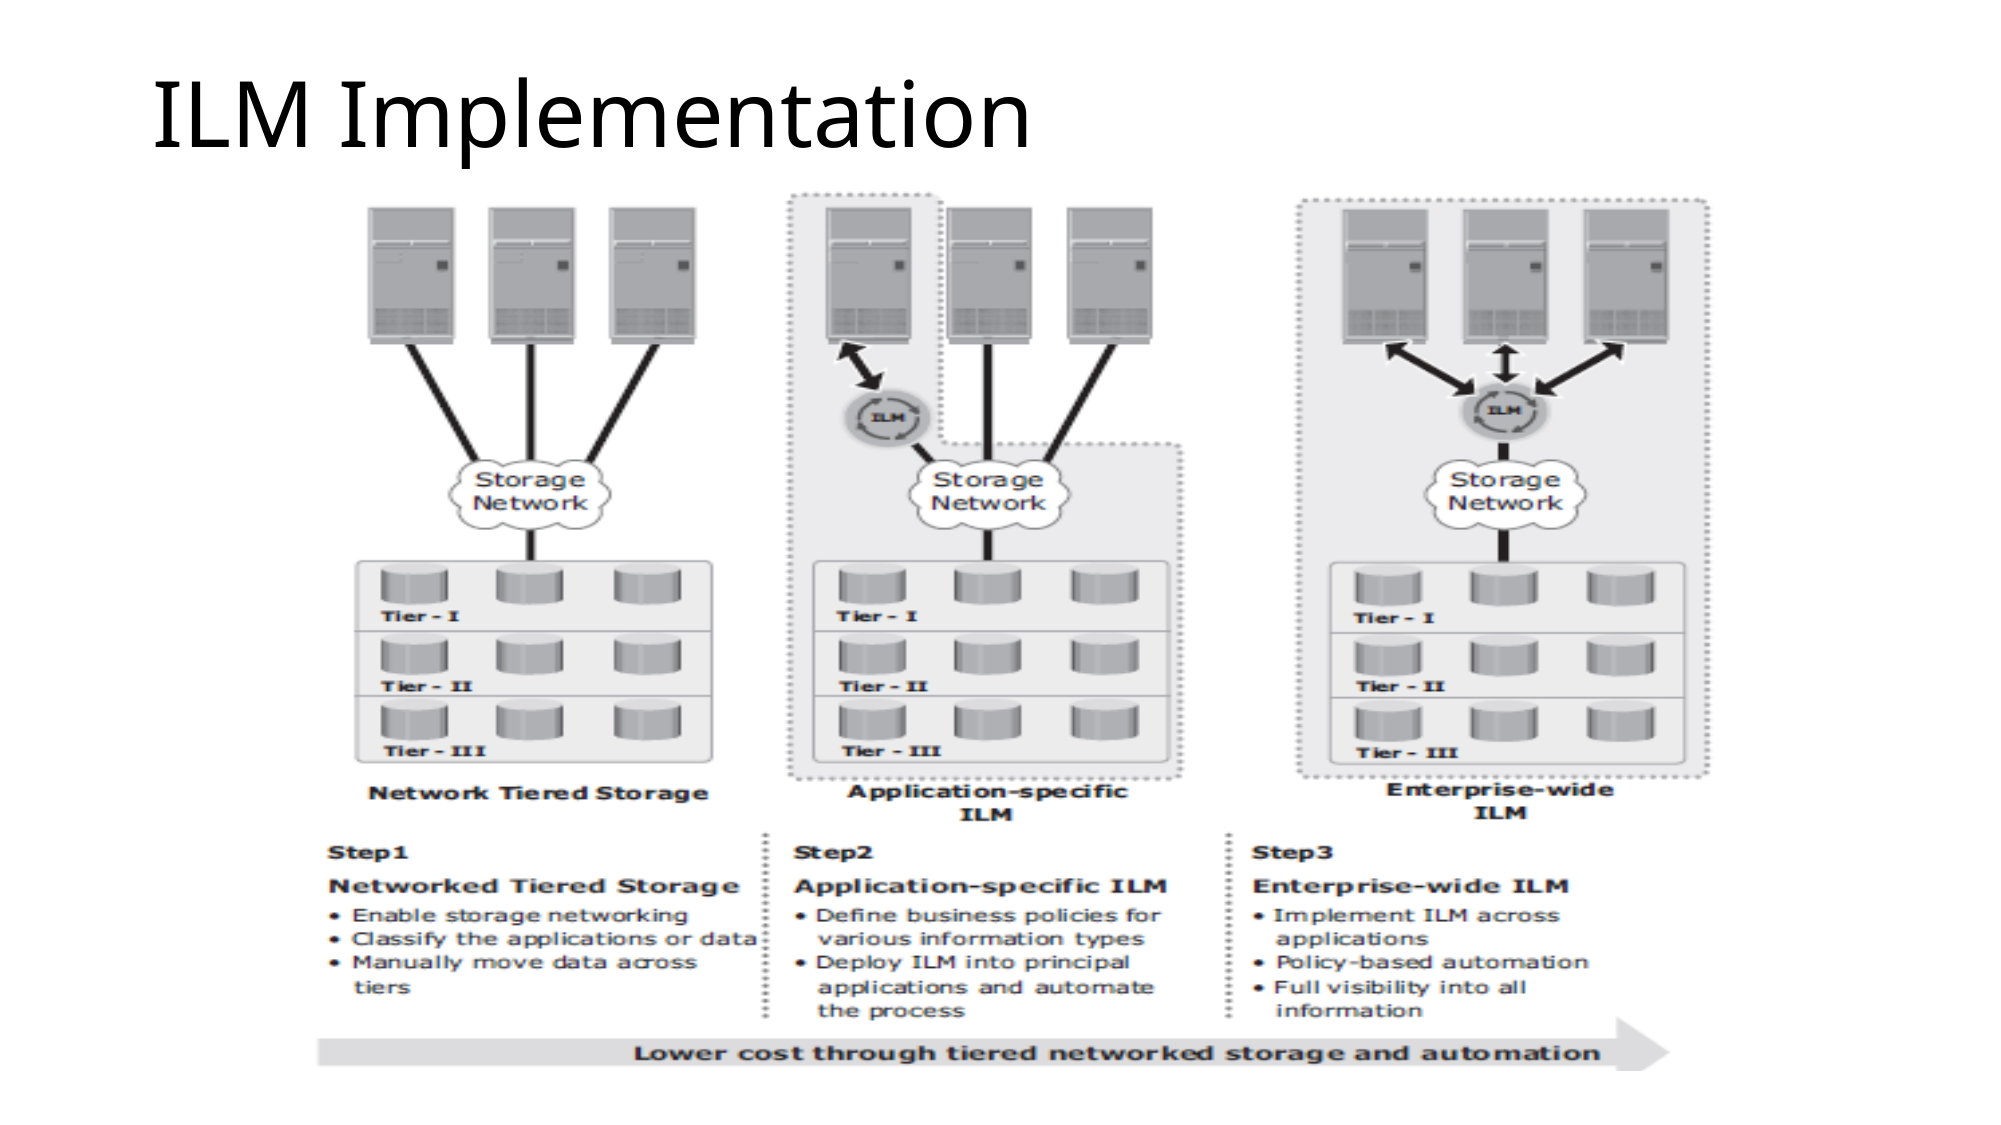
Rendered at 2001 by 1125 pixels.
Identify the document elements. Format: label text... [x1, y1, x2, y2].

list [63, 174, 1863, 1071]
title ILM Implementation [137, 59, 1863, 174]
